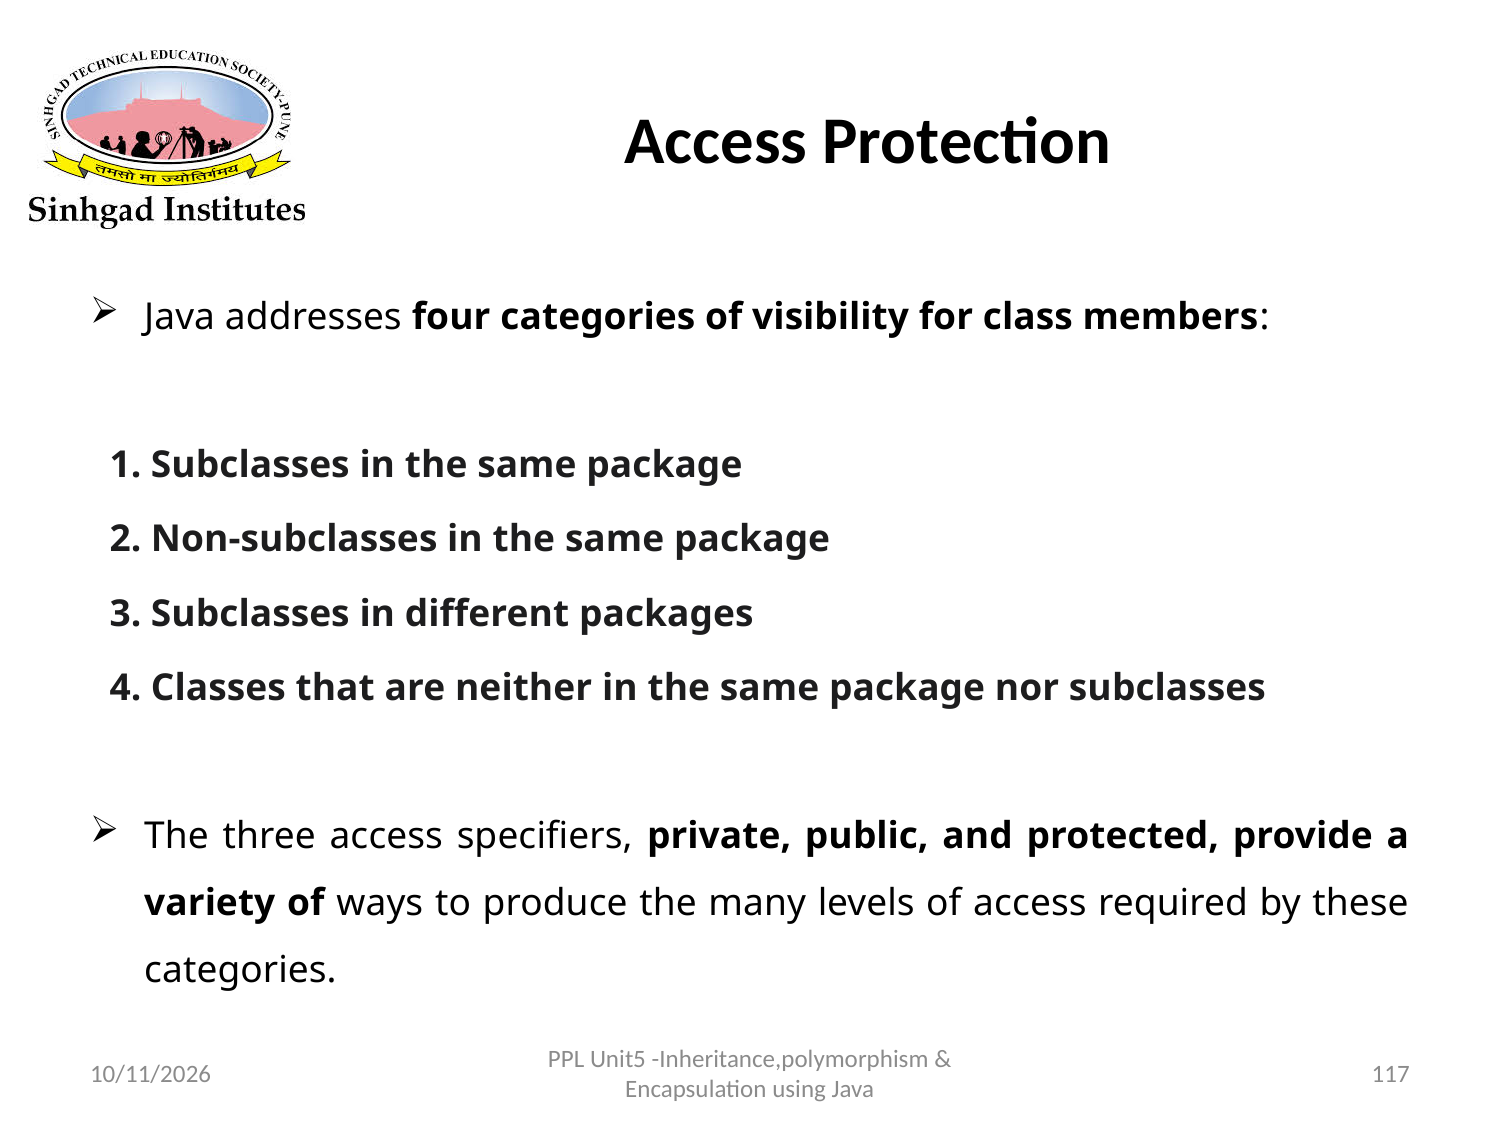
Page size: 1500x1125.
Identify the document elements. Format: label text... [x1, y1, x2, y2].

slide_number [75, 1042, 425, 1103]
picture [29, 50, 305, 229]
title Access Protection [312, 42, 1424, 231]
list Java addresses four categories of visibility for class members: 1. Subclasses in the same package 2. Non-subclasses in the same package 3. Subclasses in different packages 4. Classes that are neither in the same package nor subclasses The three access specifiers, private, public, and protected, provide a variety of ways to produce the many levels of access required by these categories. [74, 262, 1426, 1006]
footer PPL Unit5 -Inheritance,polymorphism & Encapsulation using Java [512, 1042, 988, 1103]
slide_number 117 [1074, 1042, 1425, 1103]
